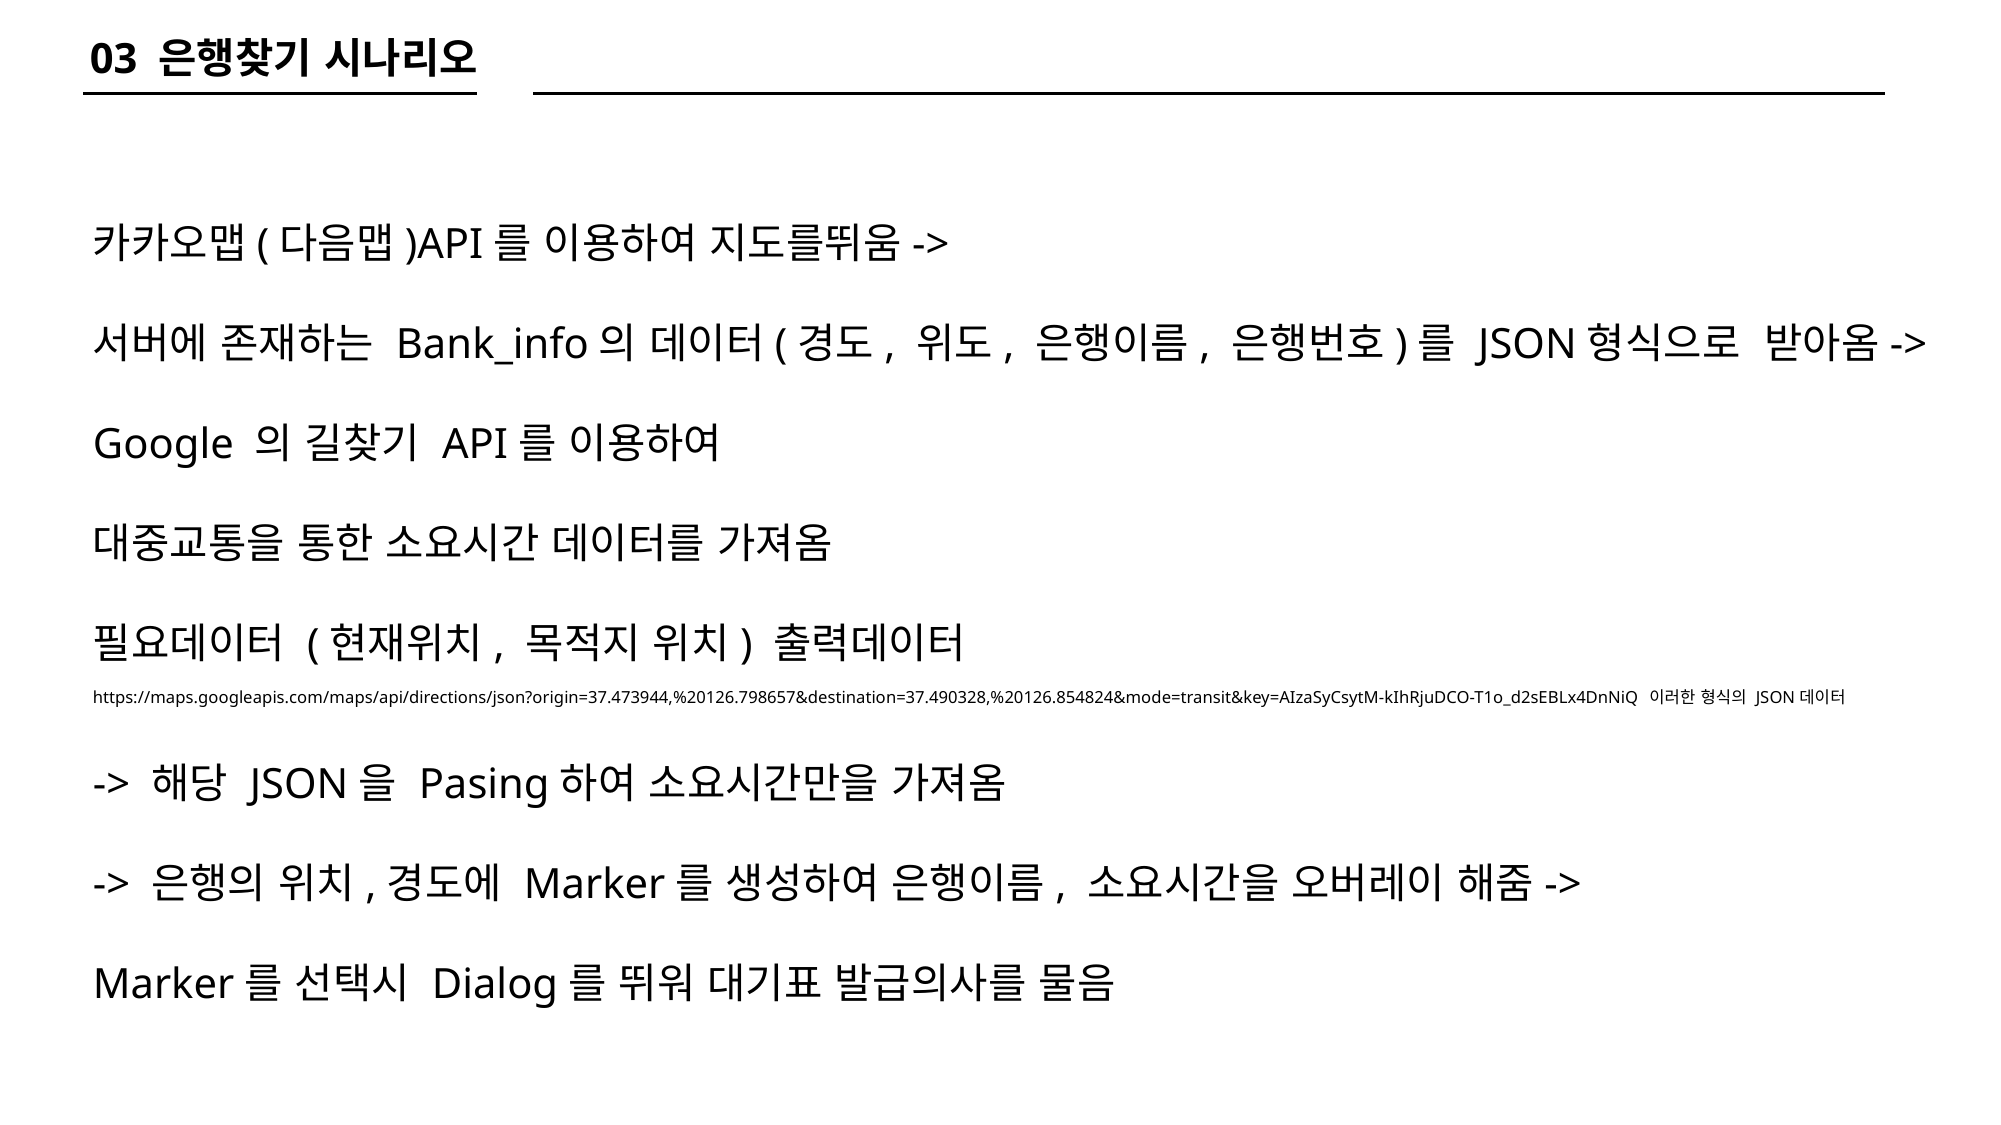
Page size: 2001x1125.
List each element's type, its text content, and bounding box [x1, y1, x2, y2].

text_box 03 은행찾기 시나리오 [75, 24, 1191, 89]
text_box 카카오맵(다음맵)API를 이용하여 지도를뛰움-> 서버에 존재하는 Bank_info의 데이터(경도, 위도, 은행이름, 은행번호)를 JSON형식으로 받아옴-> Google 의 길찾기 API를 이용하여 대중교통을 통한 소요시간 데이터를 가져옴 필요데이터 (현재위치, 목적지 위치) 출력데이터 https://maps.googleapis.com/maps/api/directions/json?origin=37.473944,%20126.798657&destination=37.490328,%20126.854824&mode=transit&key=AIzaSyCsytM-kIhRjuDCO-T1o_d2sEBLx4DnNiQ 이러한 형식의 JSON데이터 -> 해당 JSON을 Pasing하여 소요시간만을 가져옴 -> 은행의 위치,경도에 Marker를 생성하여 은행이름, 소요시간을 오버레이 해줌-> Marker를 선택시 Dialog를 뛰워 대기표 발급의사를 물음 [78, 158, 1942, 1014]
